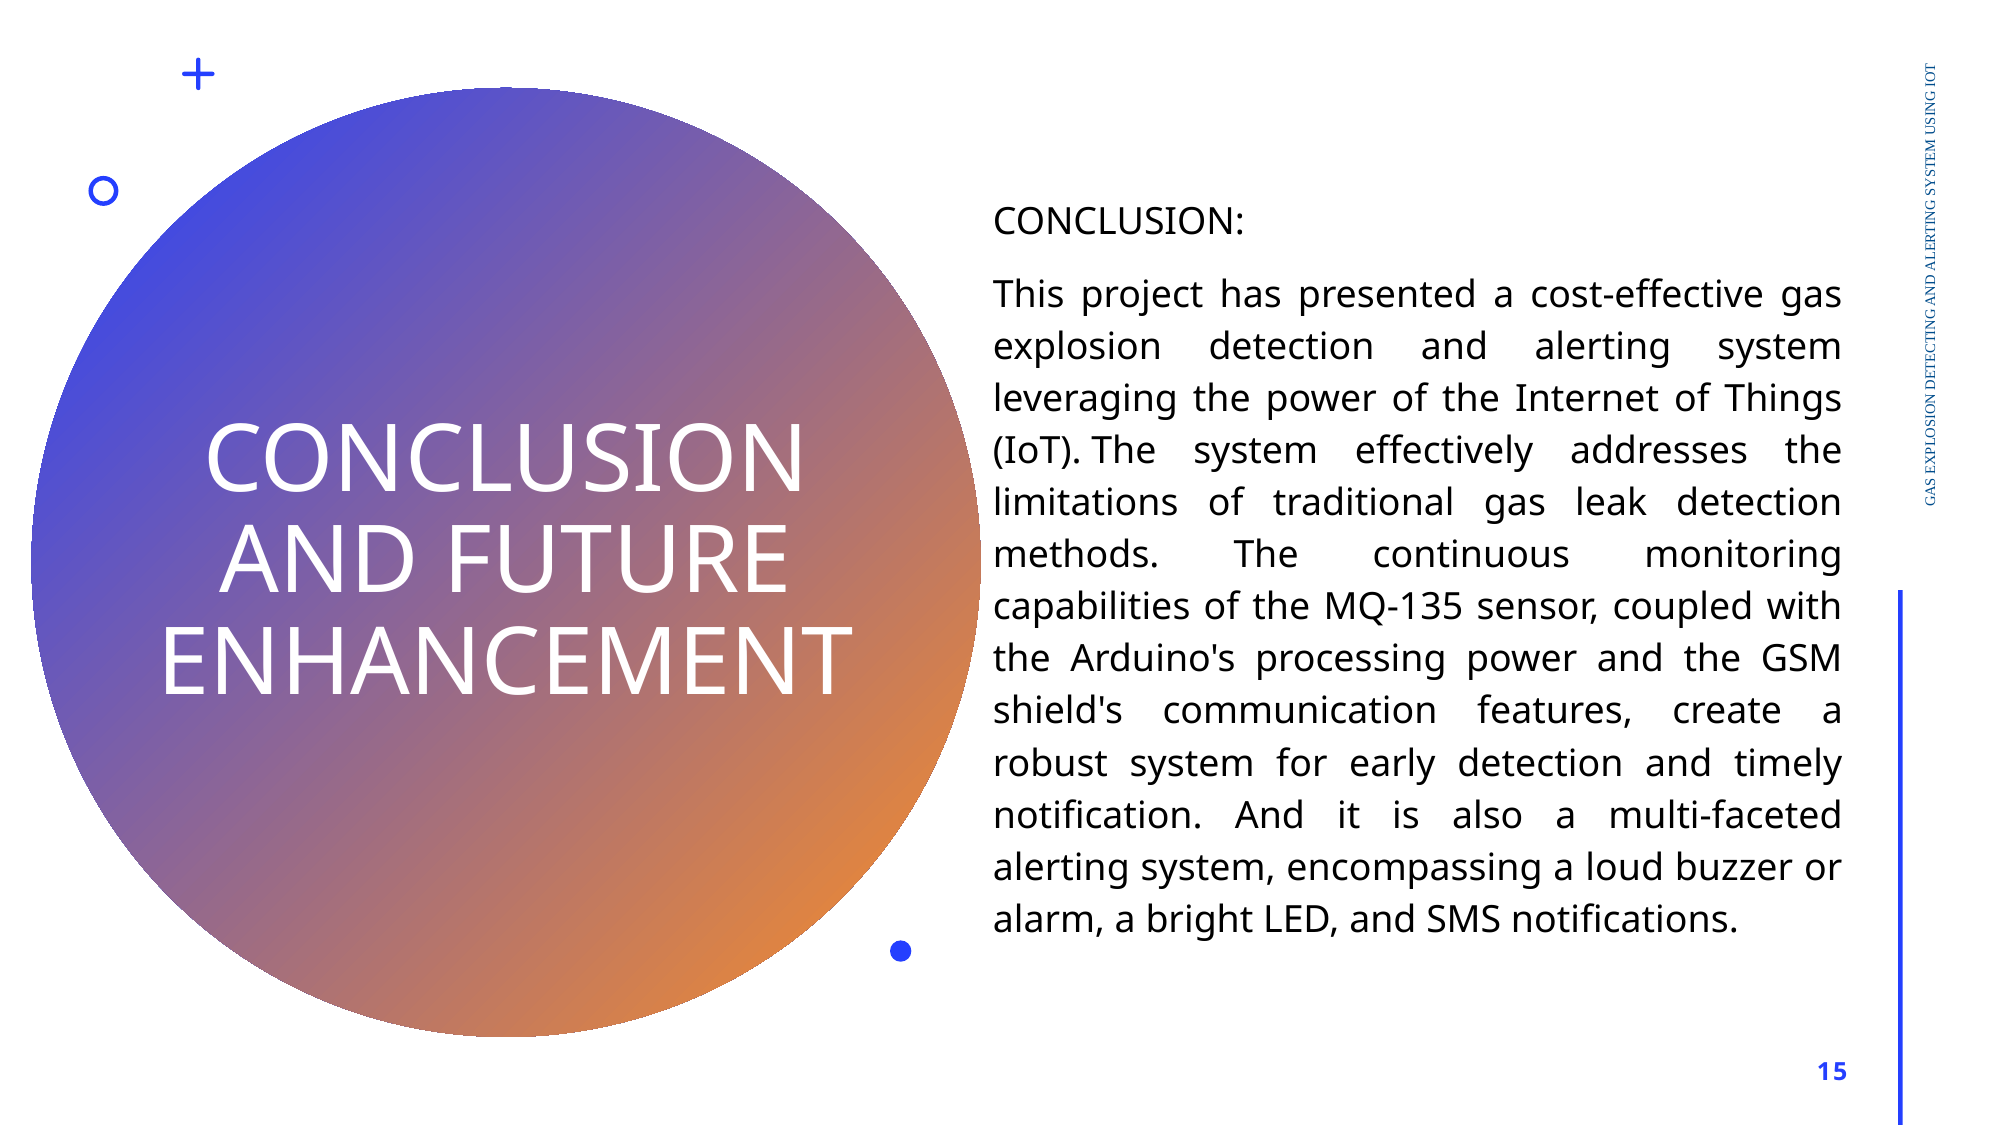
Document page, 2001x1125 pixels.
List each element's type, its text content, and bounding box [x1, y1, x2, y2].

title CONCLUSION AND FUTURE ENHANCEMENT [142, 401, 870, 724]
text_box GAS EXPLOSION DETECTING AND ALERTING SYSTEM USING IOT [1913, 44, 1999, 608]
list CONCLUSION: This project has presented a cost-effective gas explosion detection and alerting system leveraging the power of the Internet of Things (IoT). The system effectively addresses the limitations of traditional gas leak detection methods. The continuous monitoring capabilities of the MQ-135 sensor, coupled with the Arduino's processing power and the GSM shield's communication features, create a robust system for early detection and timely notification. And it is also a multi-faceted alerting system, encompassing a loud buzzer or alarm, a bright LED, and SMS notifications. [977, 87, 1859, 1042]
slide_number 15 [1412, 1042, 1863, 1103]
